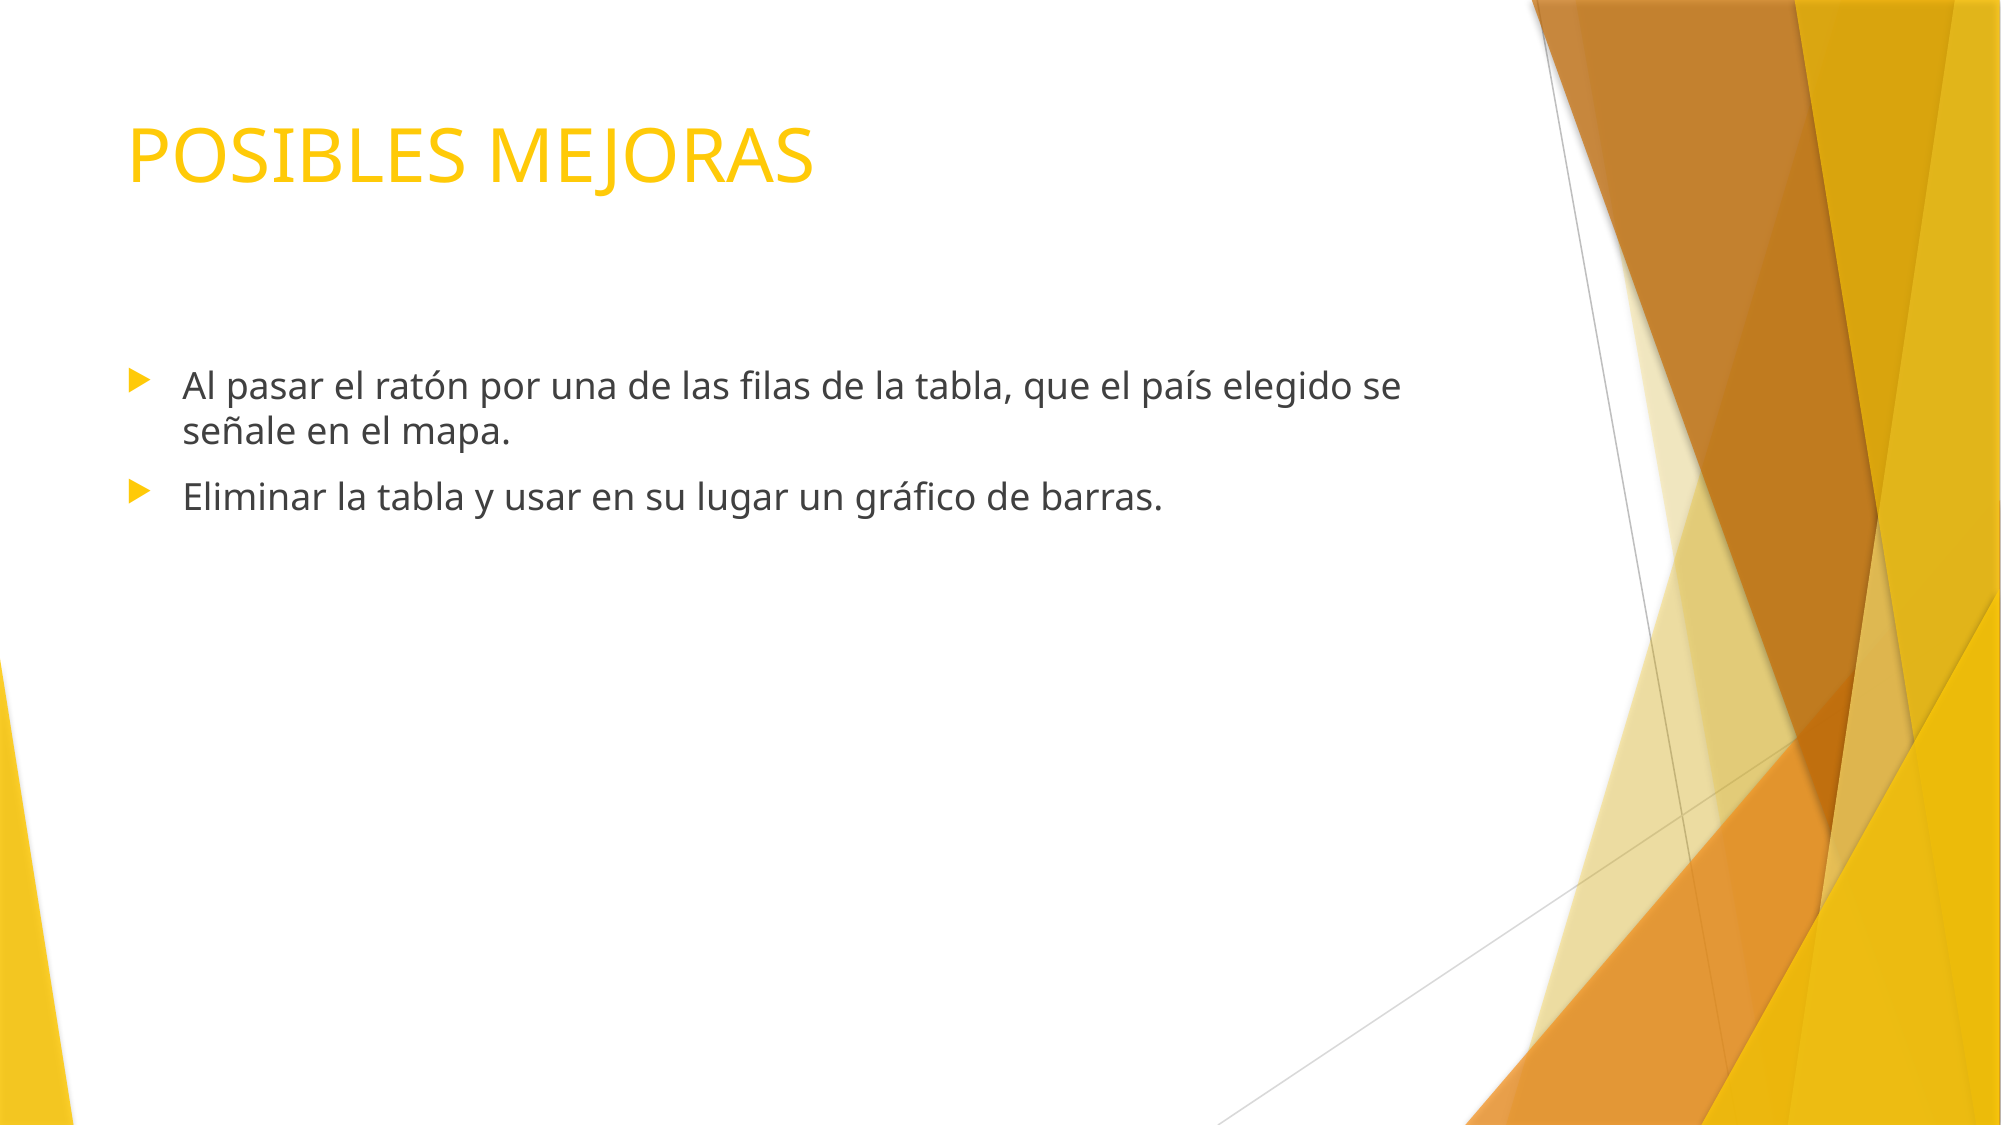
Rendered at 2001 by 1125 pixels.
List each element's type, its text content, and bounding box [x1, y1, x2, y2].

list Al pasar el ratón por una de las filas de la tabla, que el país elegido se señale en el mapa. Eliminar la tabla y usar en su lugar un gráfico de barras. [111, 354, 1522, 992]
title POSIBLES MEJORAS [111, 99, 1522, 317]
